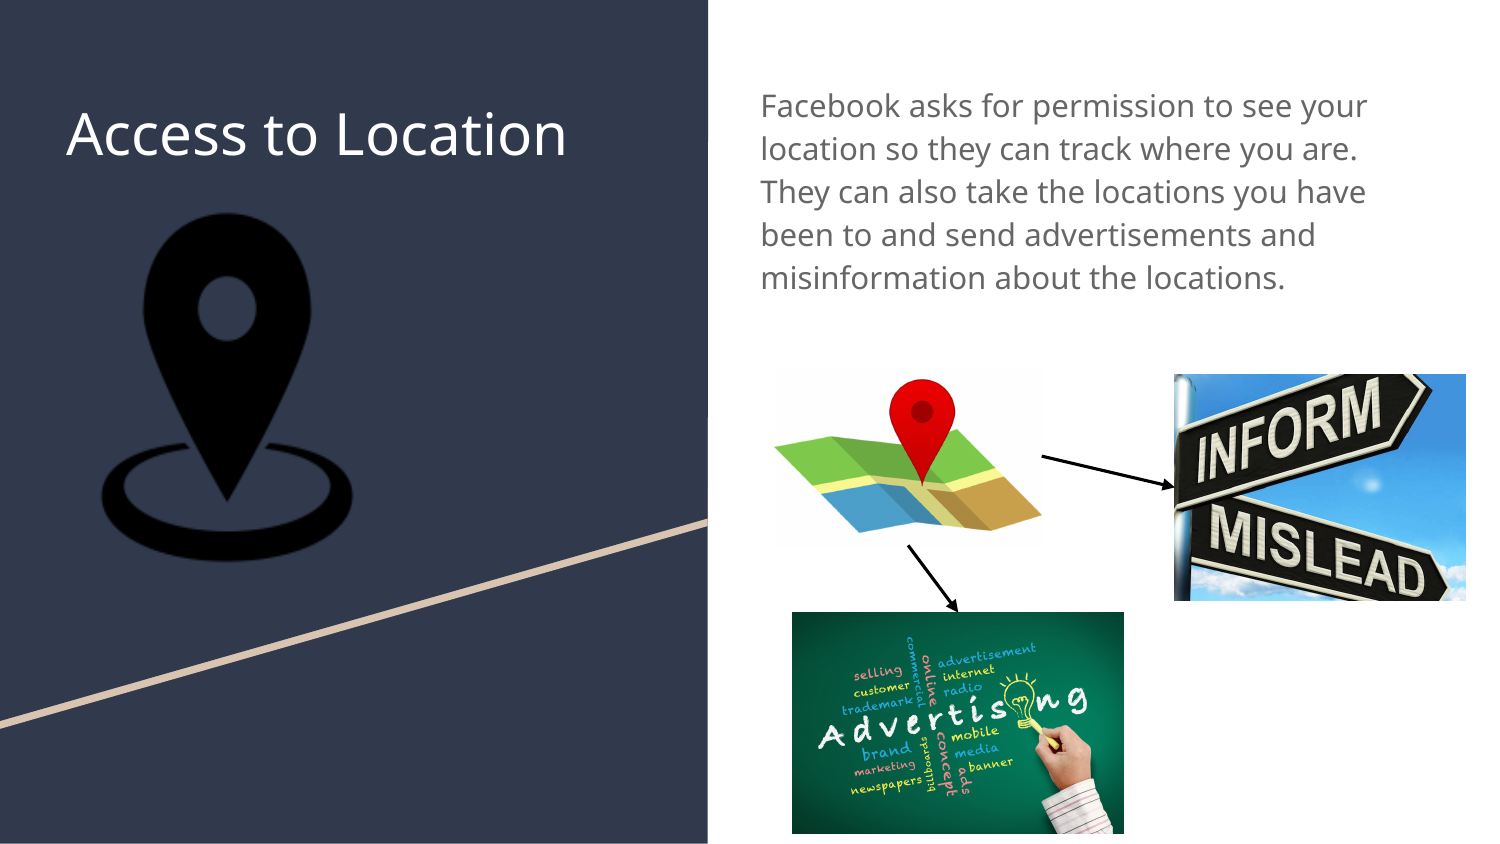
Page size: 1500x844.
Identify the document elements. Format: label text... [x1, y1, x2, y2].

picture [57, 194, 404, 578]
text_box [1041, 455, 1176, 488]
picture [774, 366, 1042, 546]
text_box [907, 544, 959, 613]
picture [1174, 374, 1467, 601]
picture [792, 612, 1125, 834]
list Facebook asks for permission to see your location so they can track where you are. They can also take the locations you have been to and send advertisements and misinformation about the locations. [745, 65, 1429, 322]
title Access to Location [51, 82, 660, 494]
